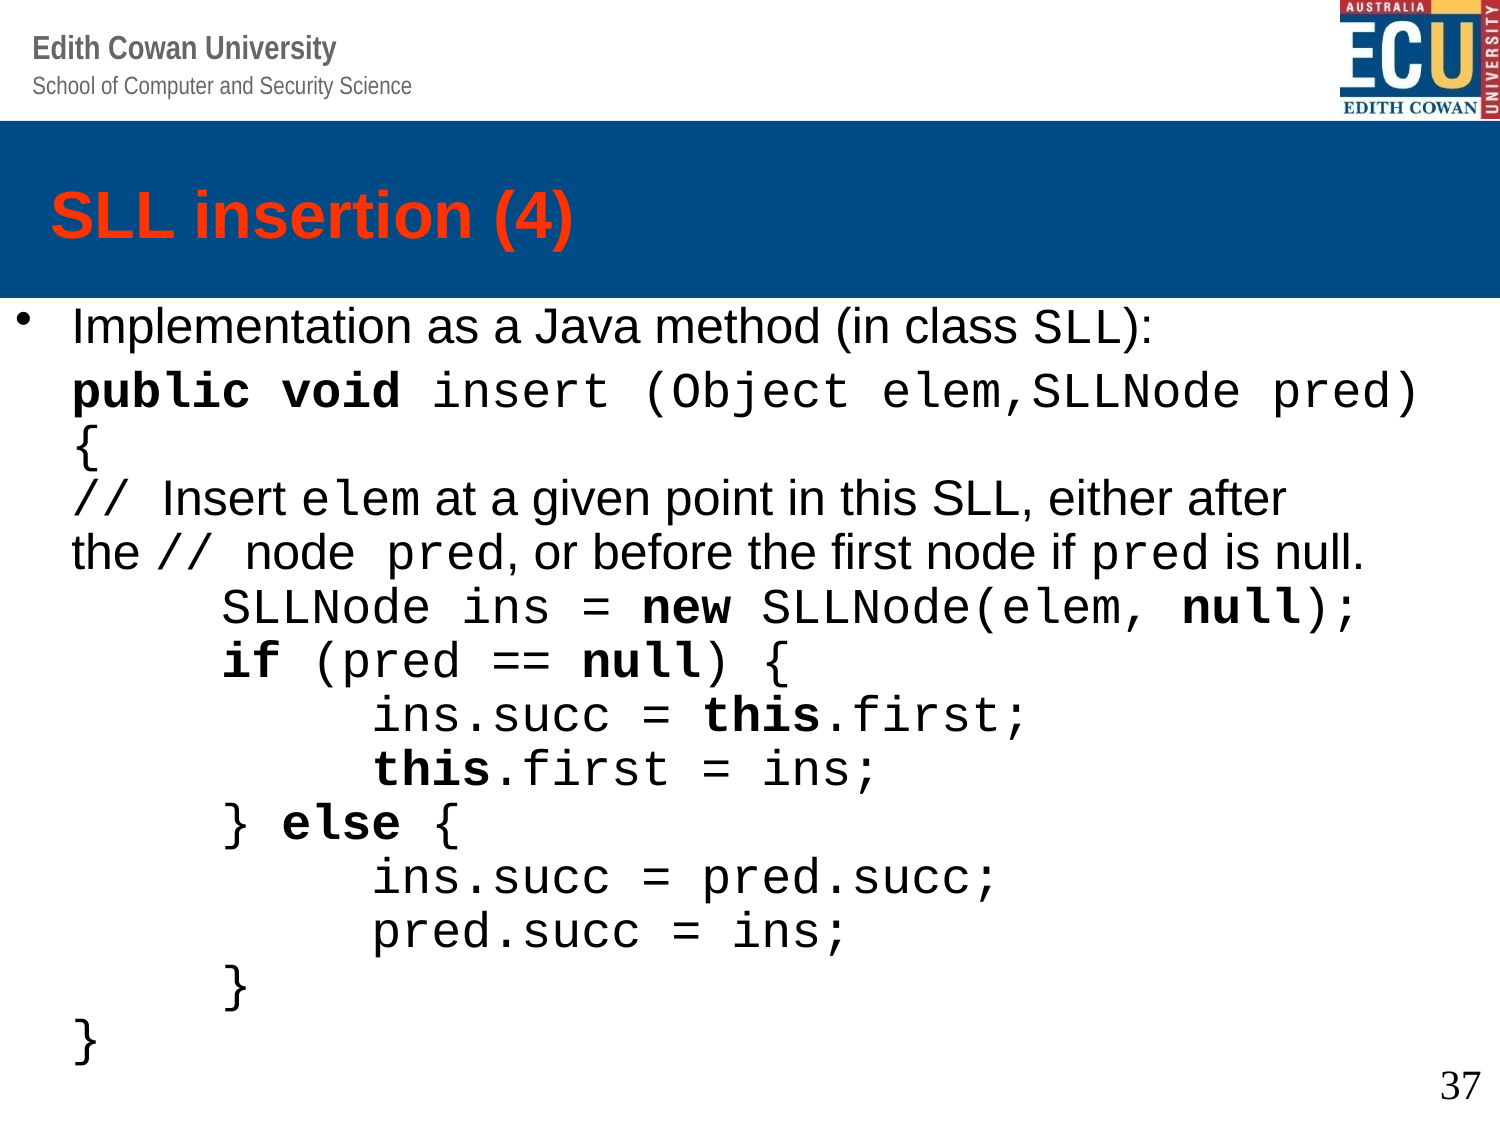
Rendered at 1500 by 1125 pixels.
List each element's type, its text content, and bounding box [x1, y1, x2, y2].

list Implementation as a Java method (in class SLL): public void insert (Object elem,SLLNode pred) { // Insert elem at a given point in this SLL, either after the // node pred, or before the first node if pred is null. SLLNode ins = new SLLNode(elem, null); if (pred == null) { ins.succ = this.first; this.first = ins; } else { ins.succ = pred.succ; pred.succ = ins; } } [0, 292, 1438, 1056]
slide_number 37 [1425, 1050, 1500, 1100]
picture [1340, 0, 1500, 119]
title SLL insertion (4) [34, 163, 1311, 252]
